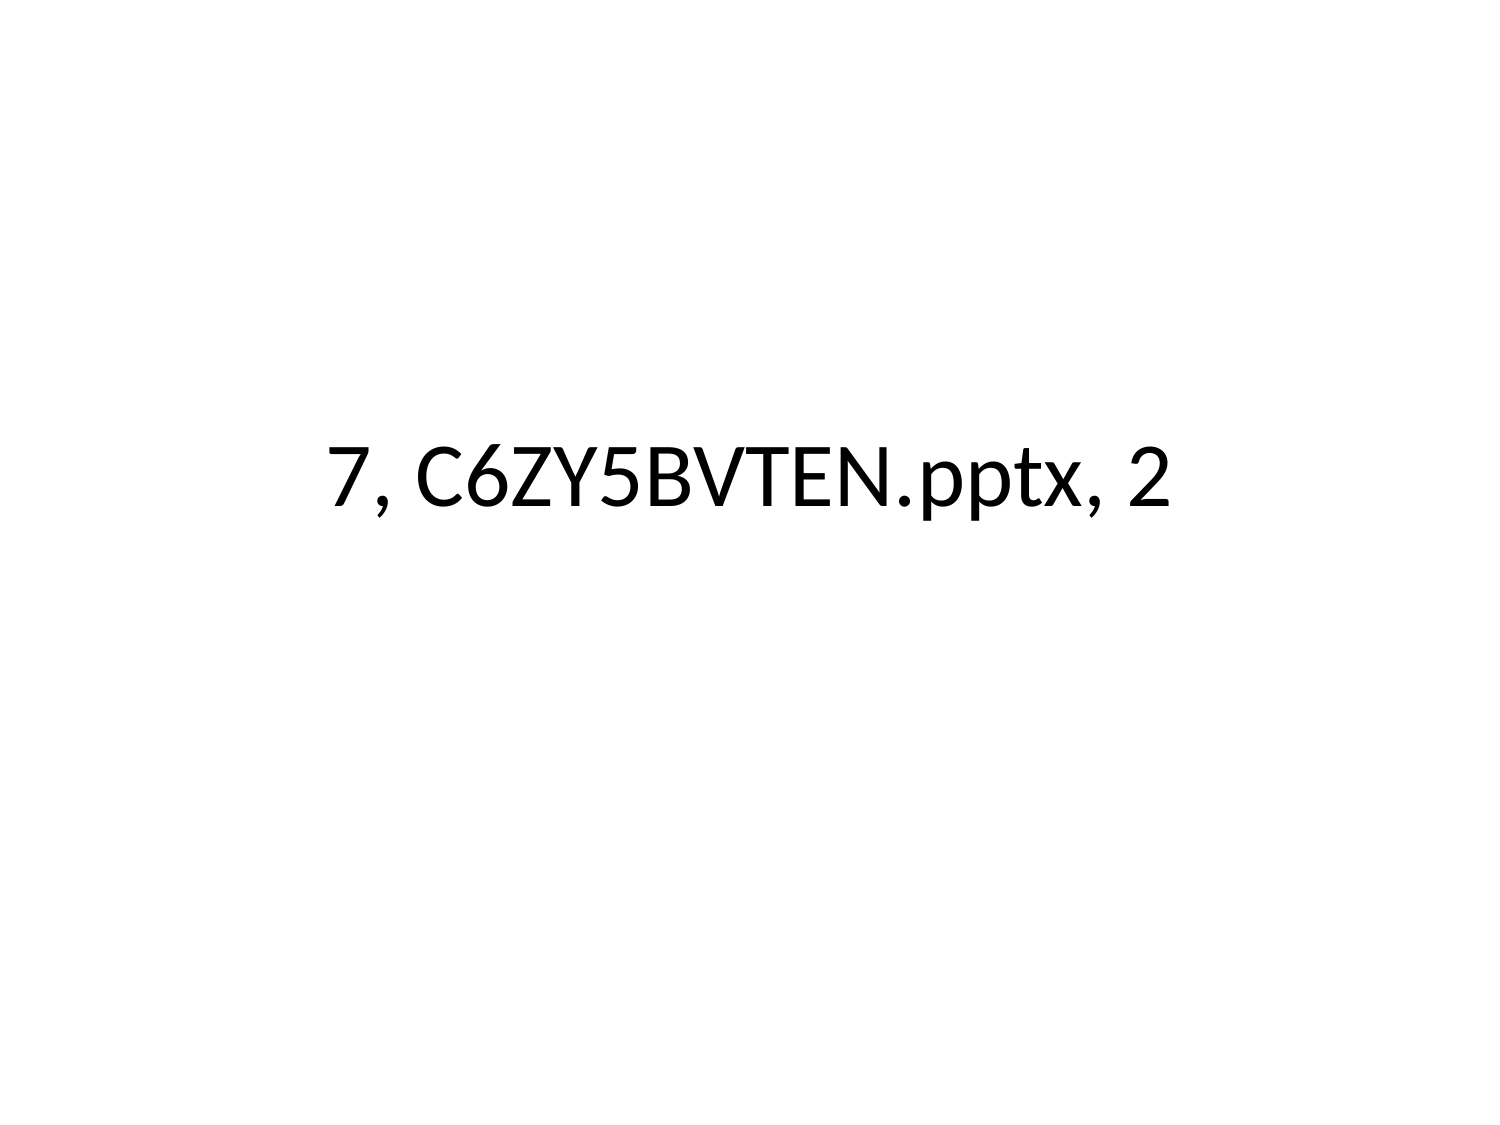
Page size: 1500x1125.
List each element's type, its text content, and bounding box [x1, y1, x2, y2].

title 7, C6ZY5BVTEN.pptx, 2 [112, 349, 1388, 591]
